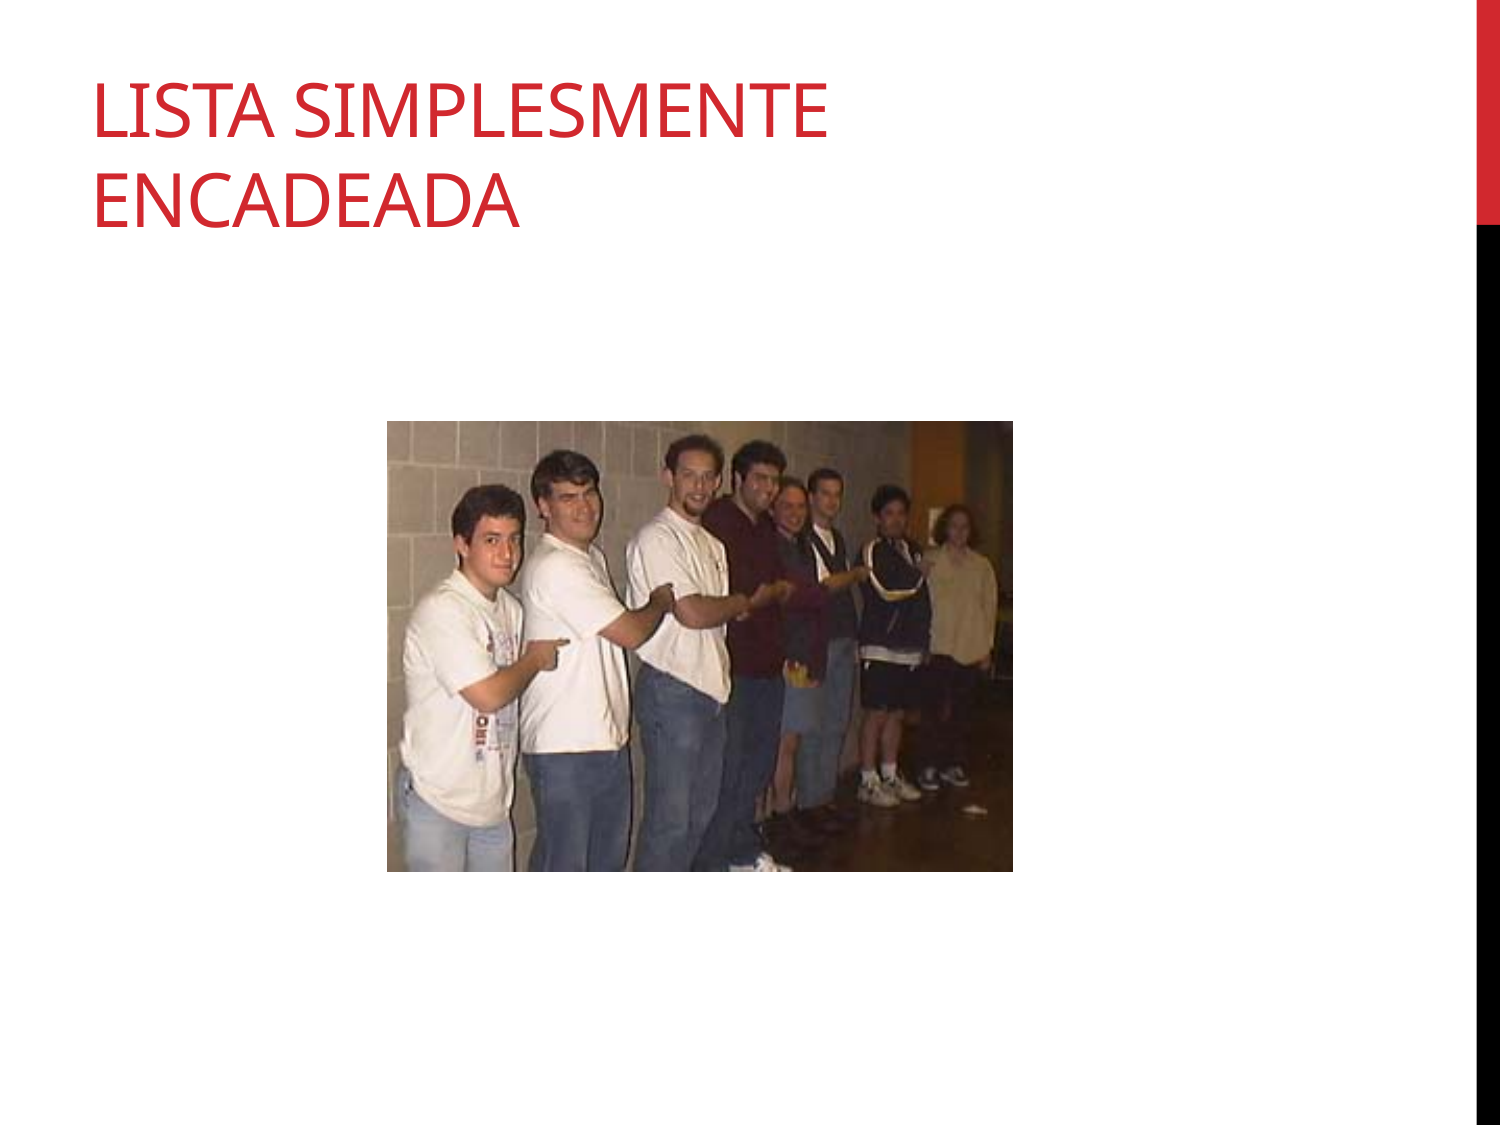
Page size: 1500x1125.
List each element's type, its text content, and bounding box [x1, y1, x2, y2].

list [386, 420, 1013, 872]
title Lista simplesmente encadeada [75, 25, 1025, 250]
